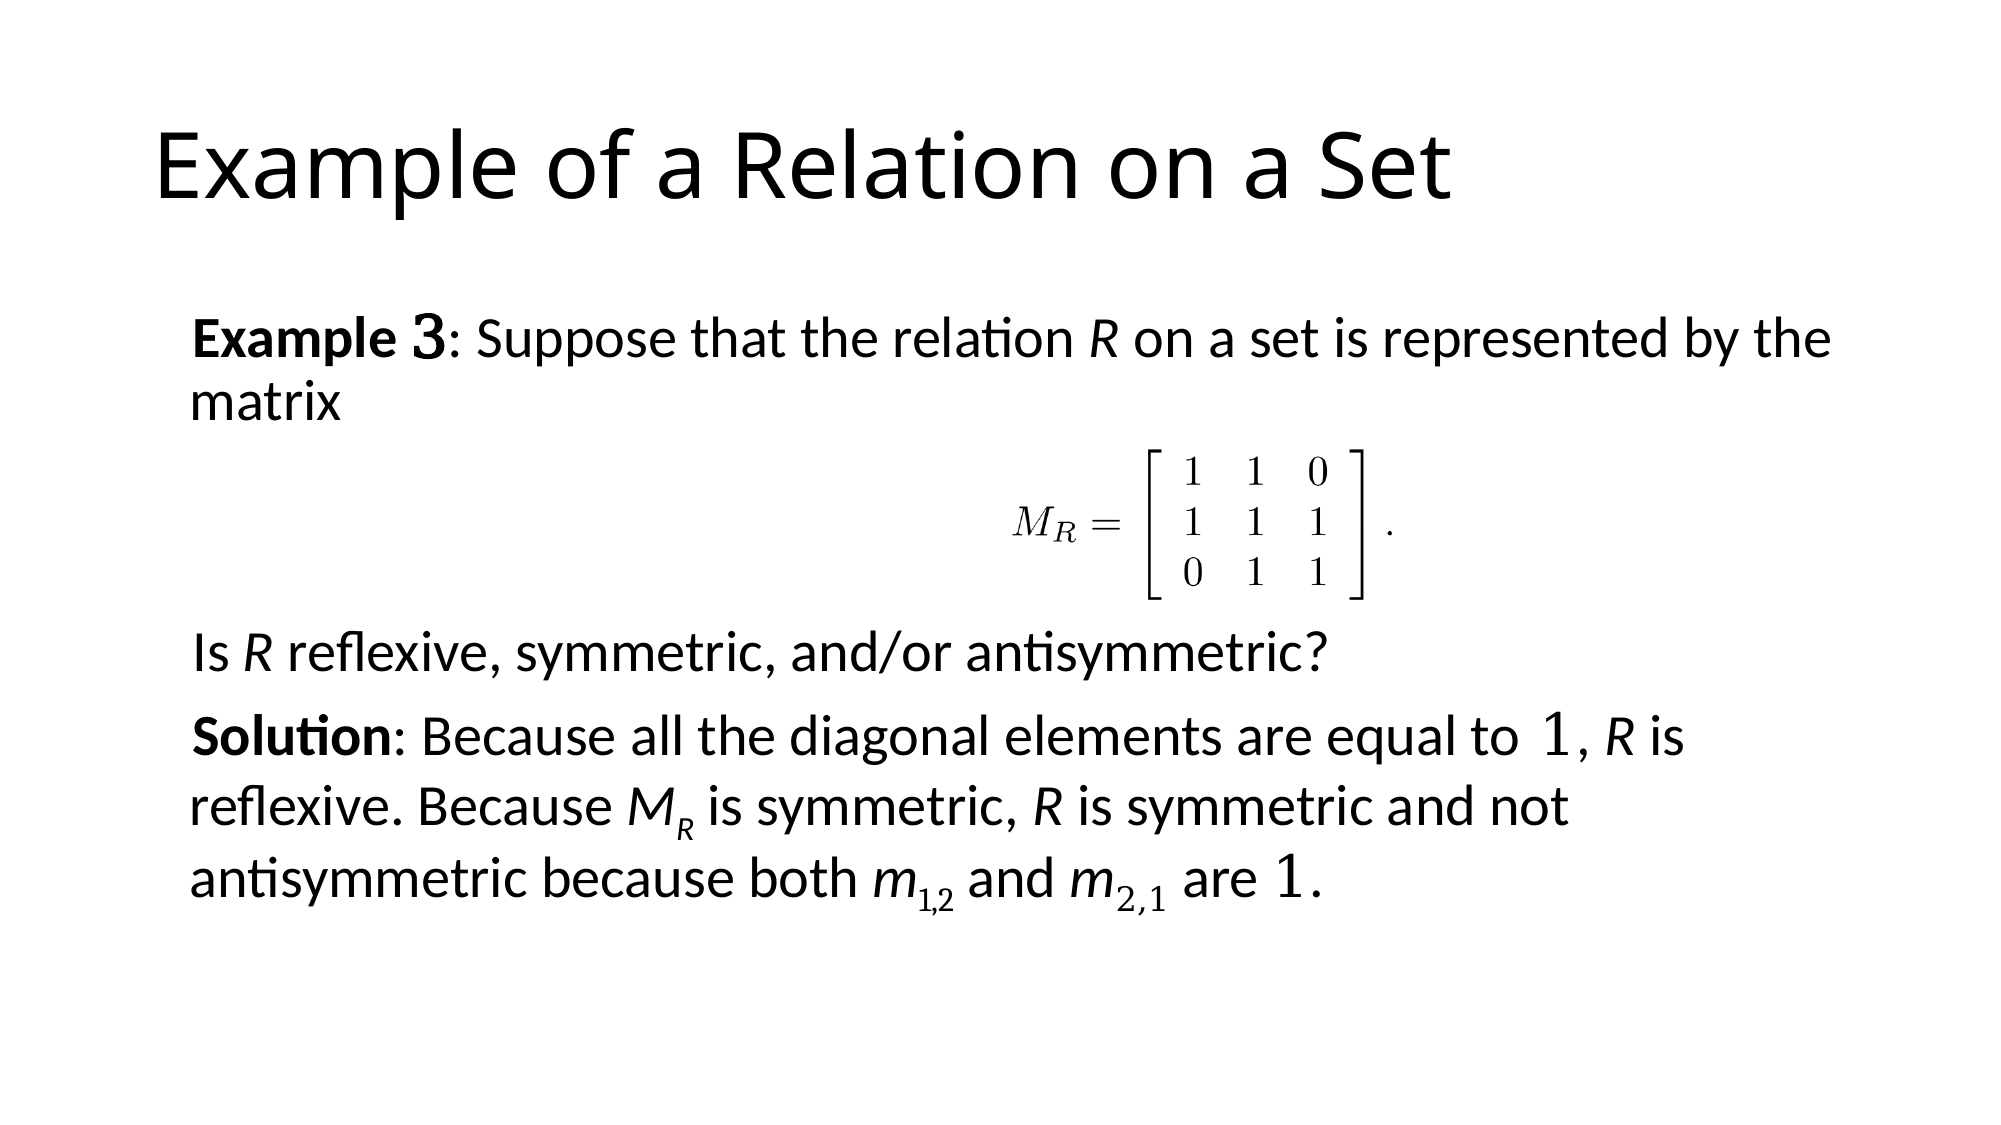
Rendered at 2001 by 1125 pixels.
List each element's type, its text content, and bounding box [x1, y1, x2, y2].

list Example 3: Suppose that the relation R on a set is represented by the matrix Is R reflexive, symmetric, and/or antisymmetric? Solution: Because all the diagonal elements are equal to 1, R is reflexive. Because MR is symmetric, R is symmetric and not antisymmetric because both m1,2 and m2,1 are 1. [137, 299, 1863, 1014]
title Example of a Relation on a Set [137, 59, 1863, 278]
picture [1012, 449, 1392, 600]
